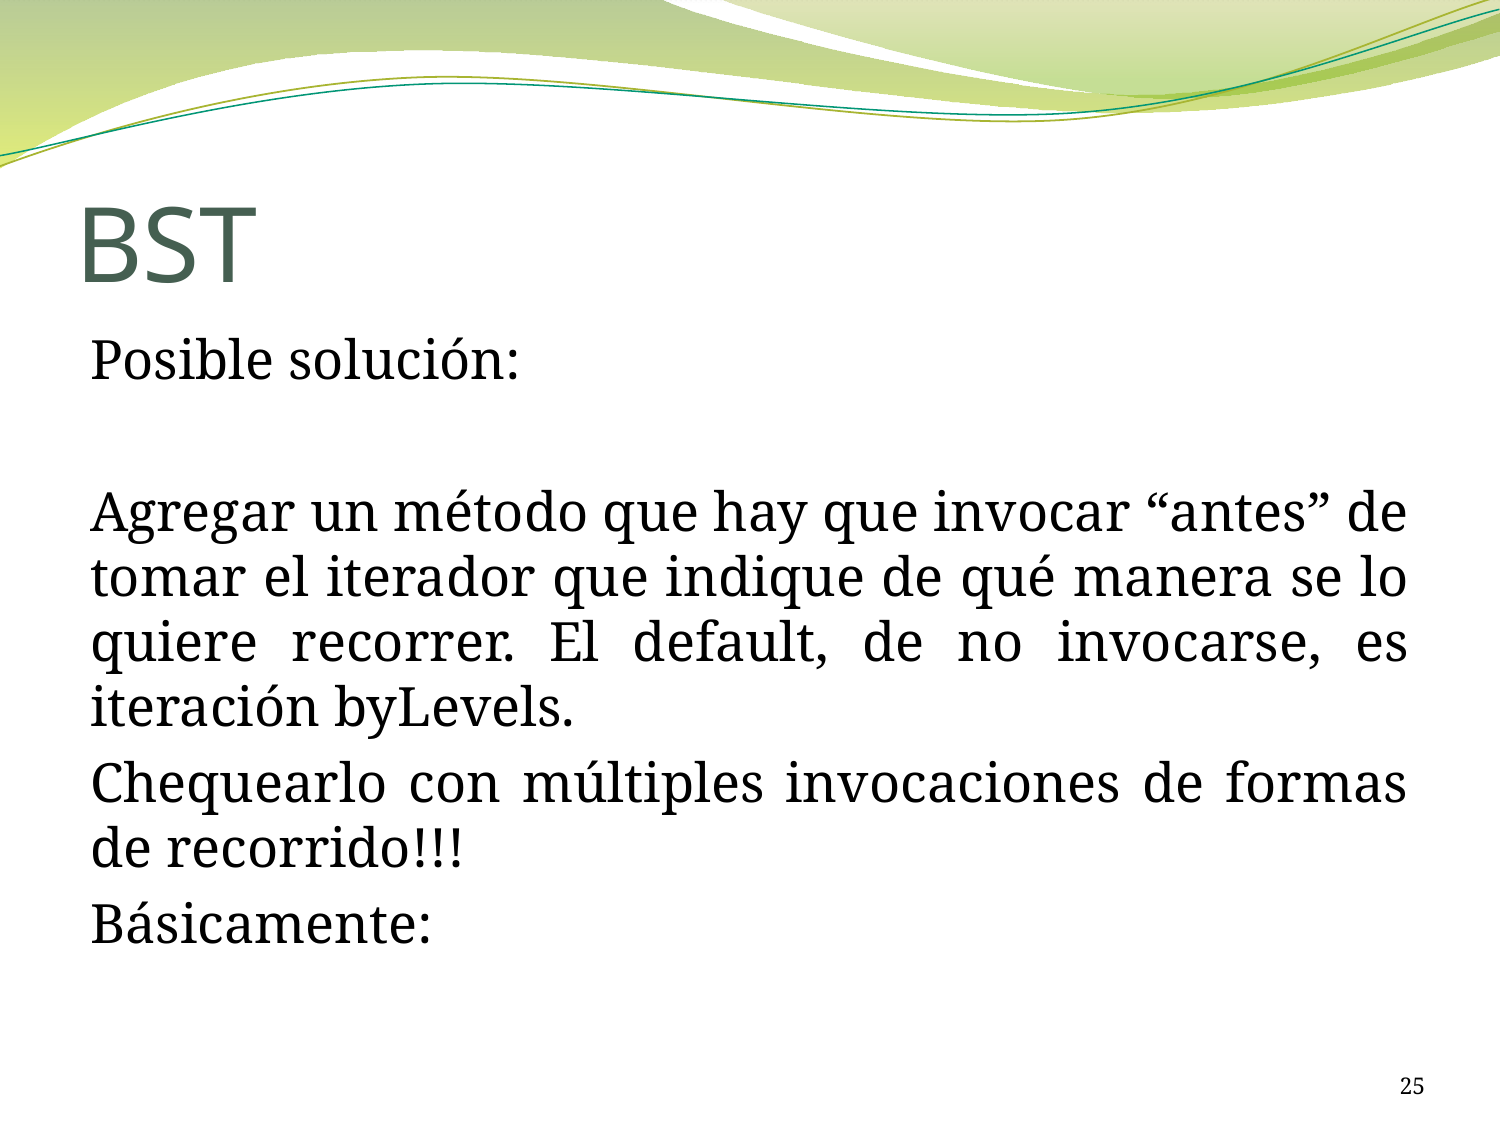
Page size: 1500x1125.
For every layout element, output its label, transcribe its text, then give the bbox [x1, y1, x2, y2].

title BST [75, 115, 1425, 303]
list Posible solución: Agregar un método que hay que invocar “antes” de tomar el iterador que indique de qué manera se lo quiere recorrer. El default, de no invocarse, es iteración byLevels. Chequearlo con múltiples invocaciones de formas de recorrido!!! Básicamente: [75, 317, 1425, 1038]
slide_number ‹#› [1299, 1042, 1425, 1103]
